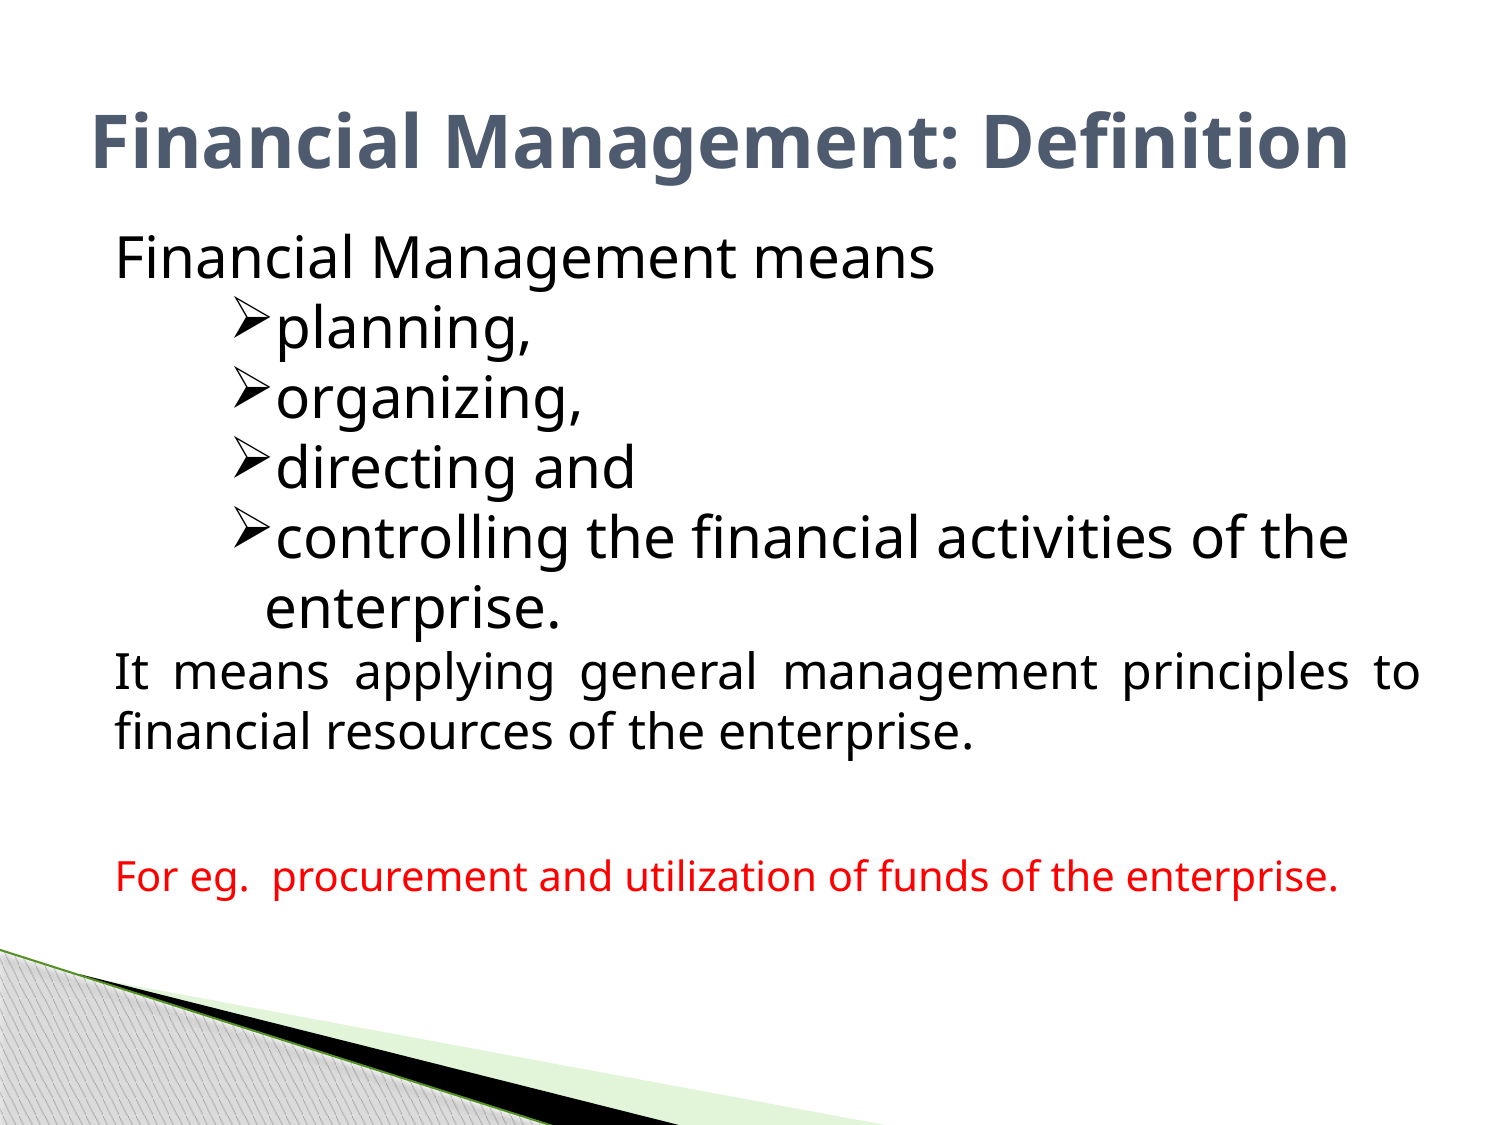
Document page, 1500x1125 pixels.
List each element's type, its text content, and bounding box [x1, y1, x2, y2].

text_box Financial Management means planning, organizing, directing and controlling the financial activities of the enterprise. It means applying general management principles to financial resources of the enterprise. For eg. procurement and utilization of funds of the enterprise. [99, 212, 1438, 908]
list [75, 243, 1425, 986]
title Financial Management: Definition [75, 45, 1425, 233]
